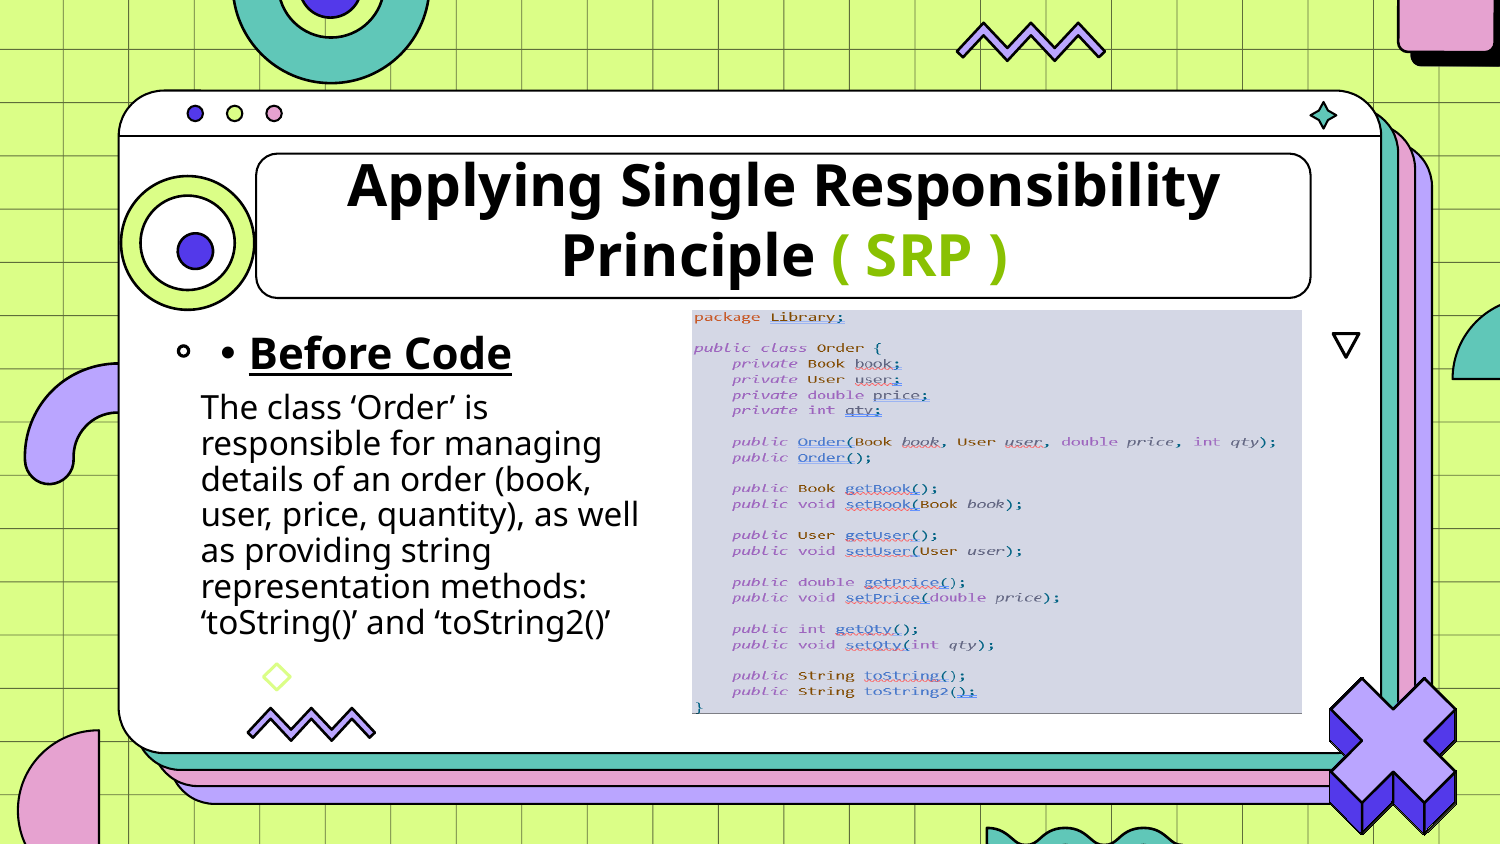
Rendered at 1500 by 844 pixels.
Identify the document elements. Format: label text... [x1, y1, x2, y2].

text_box [265, 104, 283, 123]
text_box [176, 344, 191, 358]
text_box [1452, 305, 1500, 380]
text_box [225, 104, 244, 123]
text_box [120, 176, 255, 310]
text_box [255, 152, 1312, 300]
text_box [186, 104, 205, 123]
text_box [1310, 101, 1337, 129]
text_box [1331, 332, 1361, 359]
text_box [986, 827, 1021, 844]
text_box Before Code [205, 324, 664, 383]
text_box [1398, 0, 1495, 53]
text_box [1329, 677, 1457, 836]
text_box [1110, 827, 1177, 844]
picture [691, 310, 1302, 714]
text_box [232, 0, 430, 84]
title Applying Single Responsibility Principle ( SRP ) [239, 69, 1329, 297]
text_box [956, 22, 1105, 61]
text_box [17, 730, 99, 844]
text_box The class ‘Order’ is responsible for managing details of an order (book, user, price, quantity), as well as providing string representation methods: ‘toString()’ and ‘toString2()’ [185, 383, 673, 760]
text_box [1031, 827, 1099, 844]
